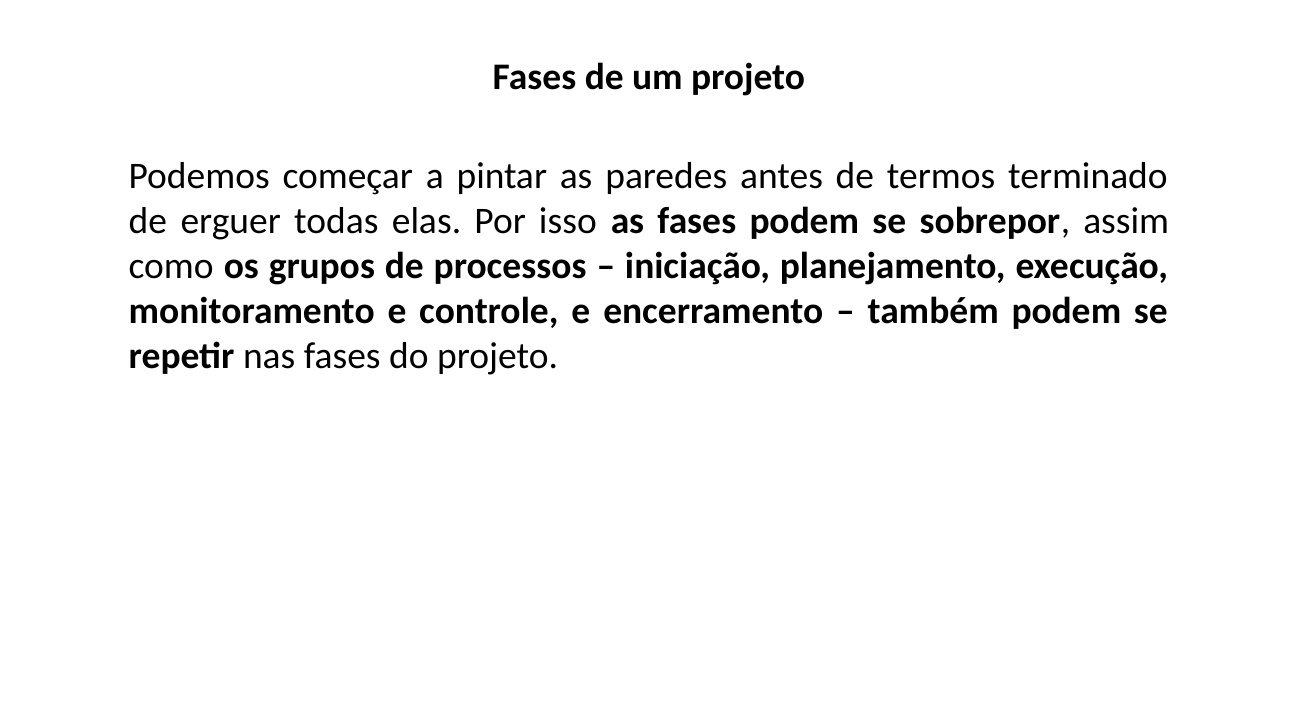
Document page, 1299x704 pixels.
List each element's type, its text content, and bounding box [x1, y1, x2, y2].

text_box Fases de um projeto [0, 44, 1299, 106]
text_box Podemos começar a pintar as paredes antes de termos terminado de erguer todas elas. Por isso as fases podem se sobrepor, assim como os grupos de processos – iniciação, planejamento, execução, monitoramento e controle, e encerramento – também podem se repetir nas fases do projeto. [117, 145, 1181, 559]
